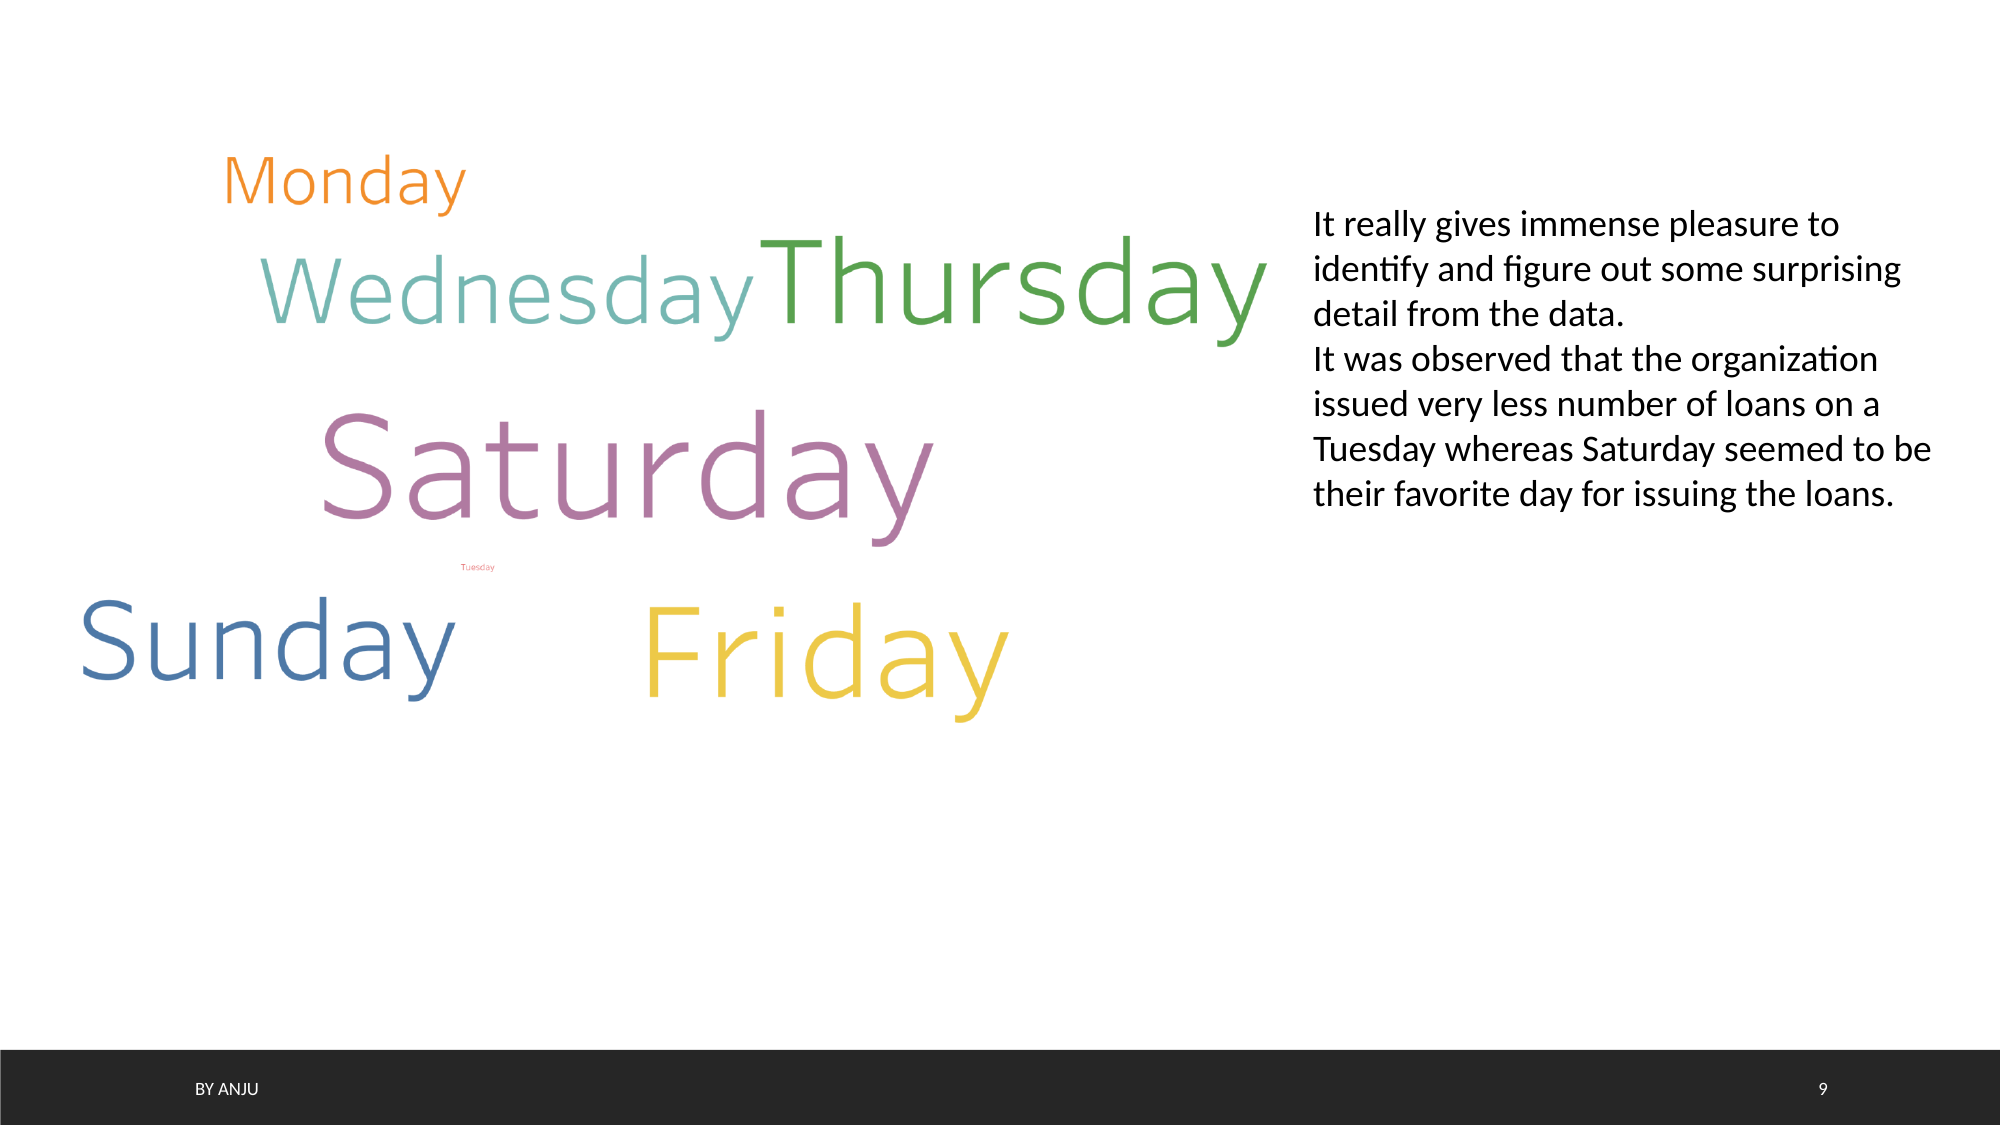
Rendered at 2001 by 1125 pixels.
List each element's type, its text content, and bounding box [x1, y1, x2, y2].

slide_number 9 [1803, 1057, 1932, 1118]
picture [70, 121, 1274, 765]
footer by Anju [180, 1057, 1299, 1118]
text_box It really gives immense pleasure to identify and figure out some surprising detail from the data. It was observed that the organization issued very less number of loans on a Tuesday whereas Saturday seemed to be their favorite day for issuing the loans. [1298, 191, 1948, 522]
